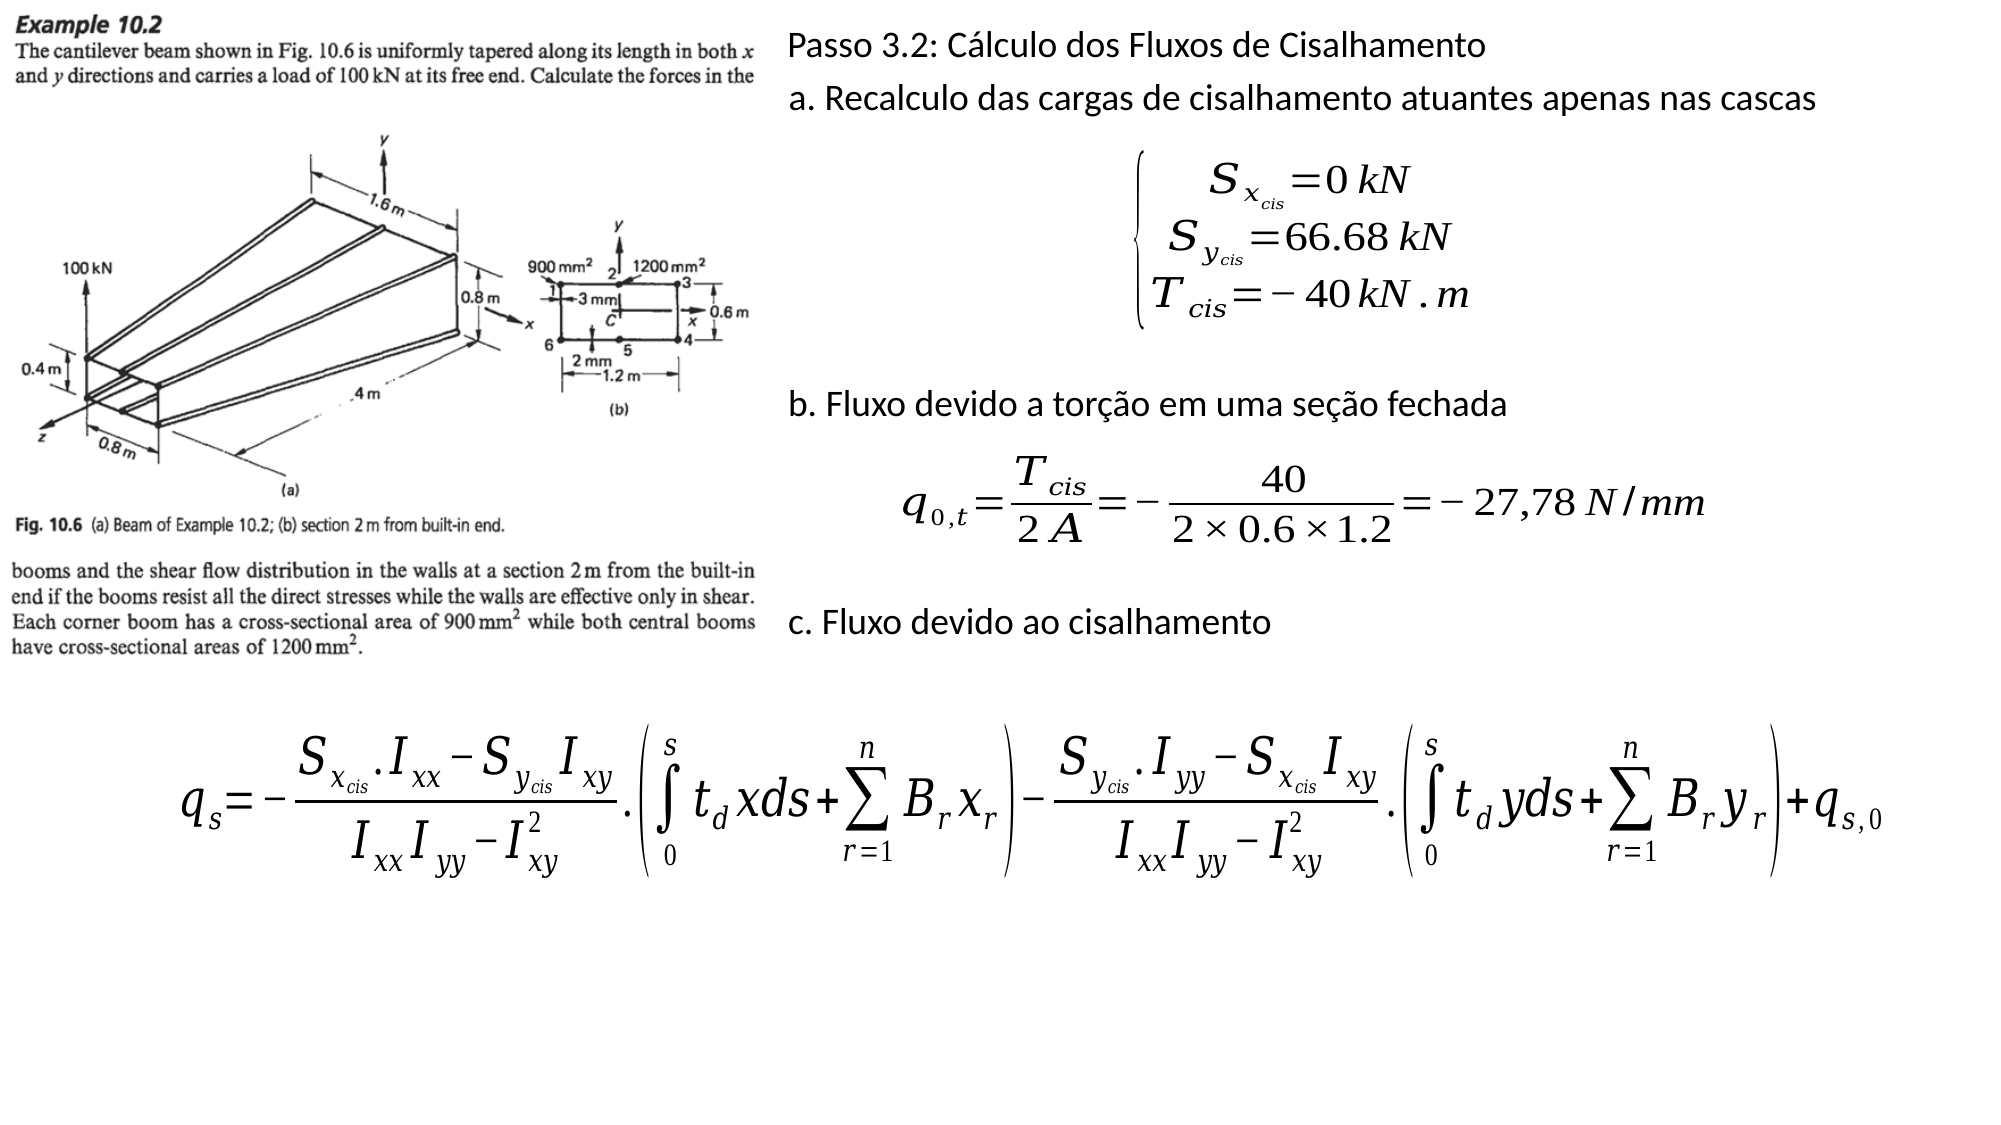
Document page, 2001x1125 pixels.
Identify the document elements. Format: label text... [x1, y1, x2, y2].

text_box c. Fluxo devido ao cisalhamento [773, 589, 1288, 650]
picture [0, 0, 769, 668]
text_box b. Fluxo devido a torção em uma seção fechada [773, 371, 1524, 432]
text_box a. Recalculo das cargas de cisalhamento atuantes apenas nas cascas [773, 65, 1833, 126]
text_box Passo 3.2: Cálculo dos Fluxos de Cisalhamento [772, 12, 1503, 73]
